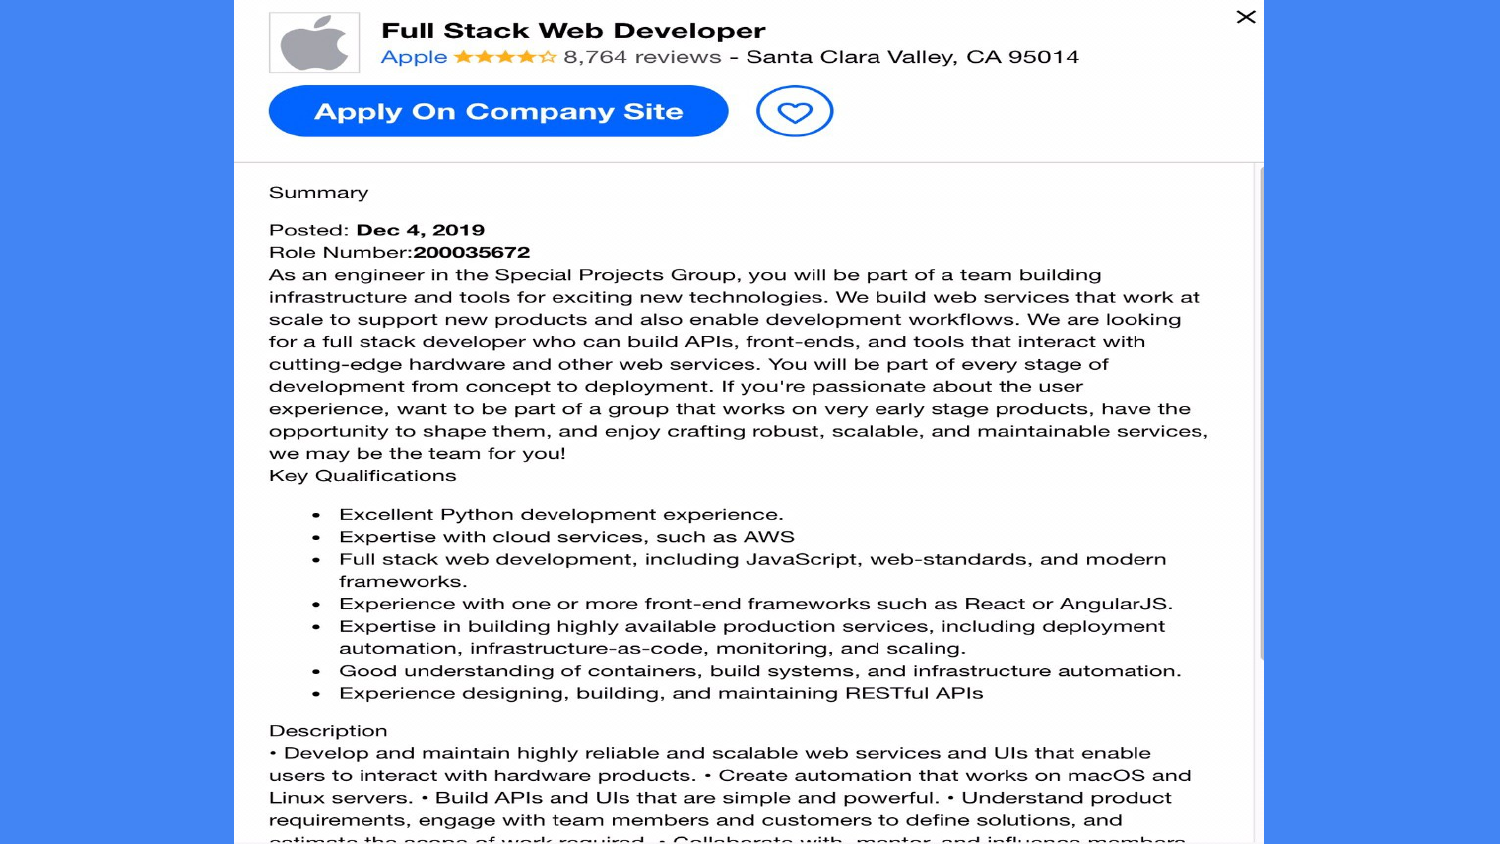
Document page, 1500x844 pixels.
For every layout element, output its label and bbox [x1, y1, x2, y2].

picture [234, 0, 1264, 844]
